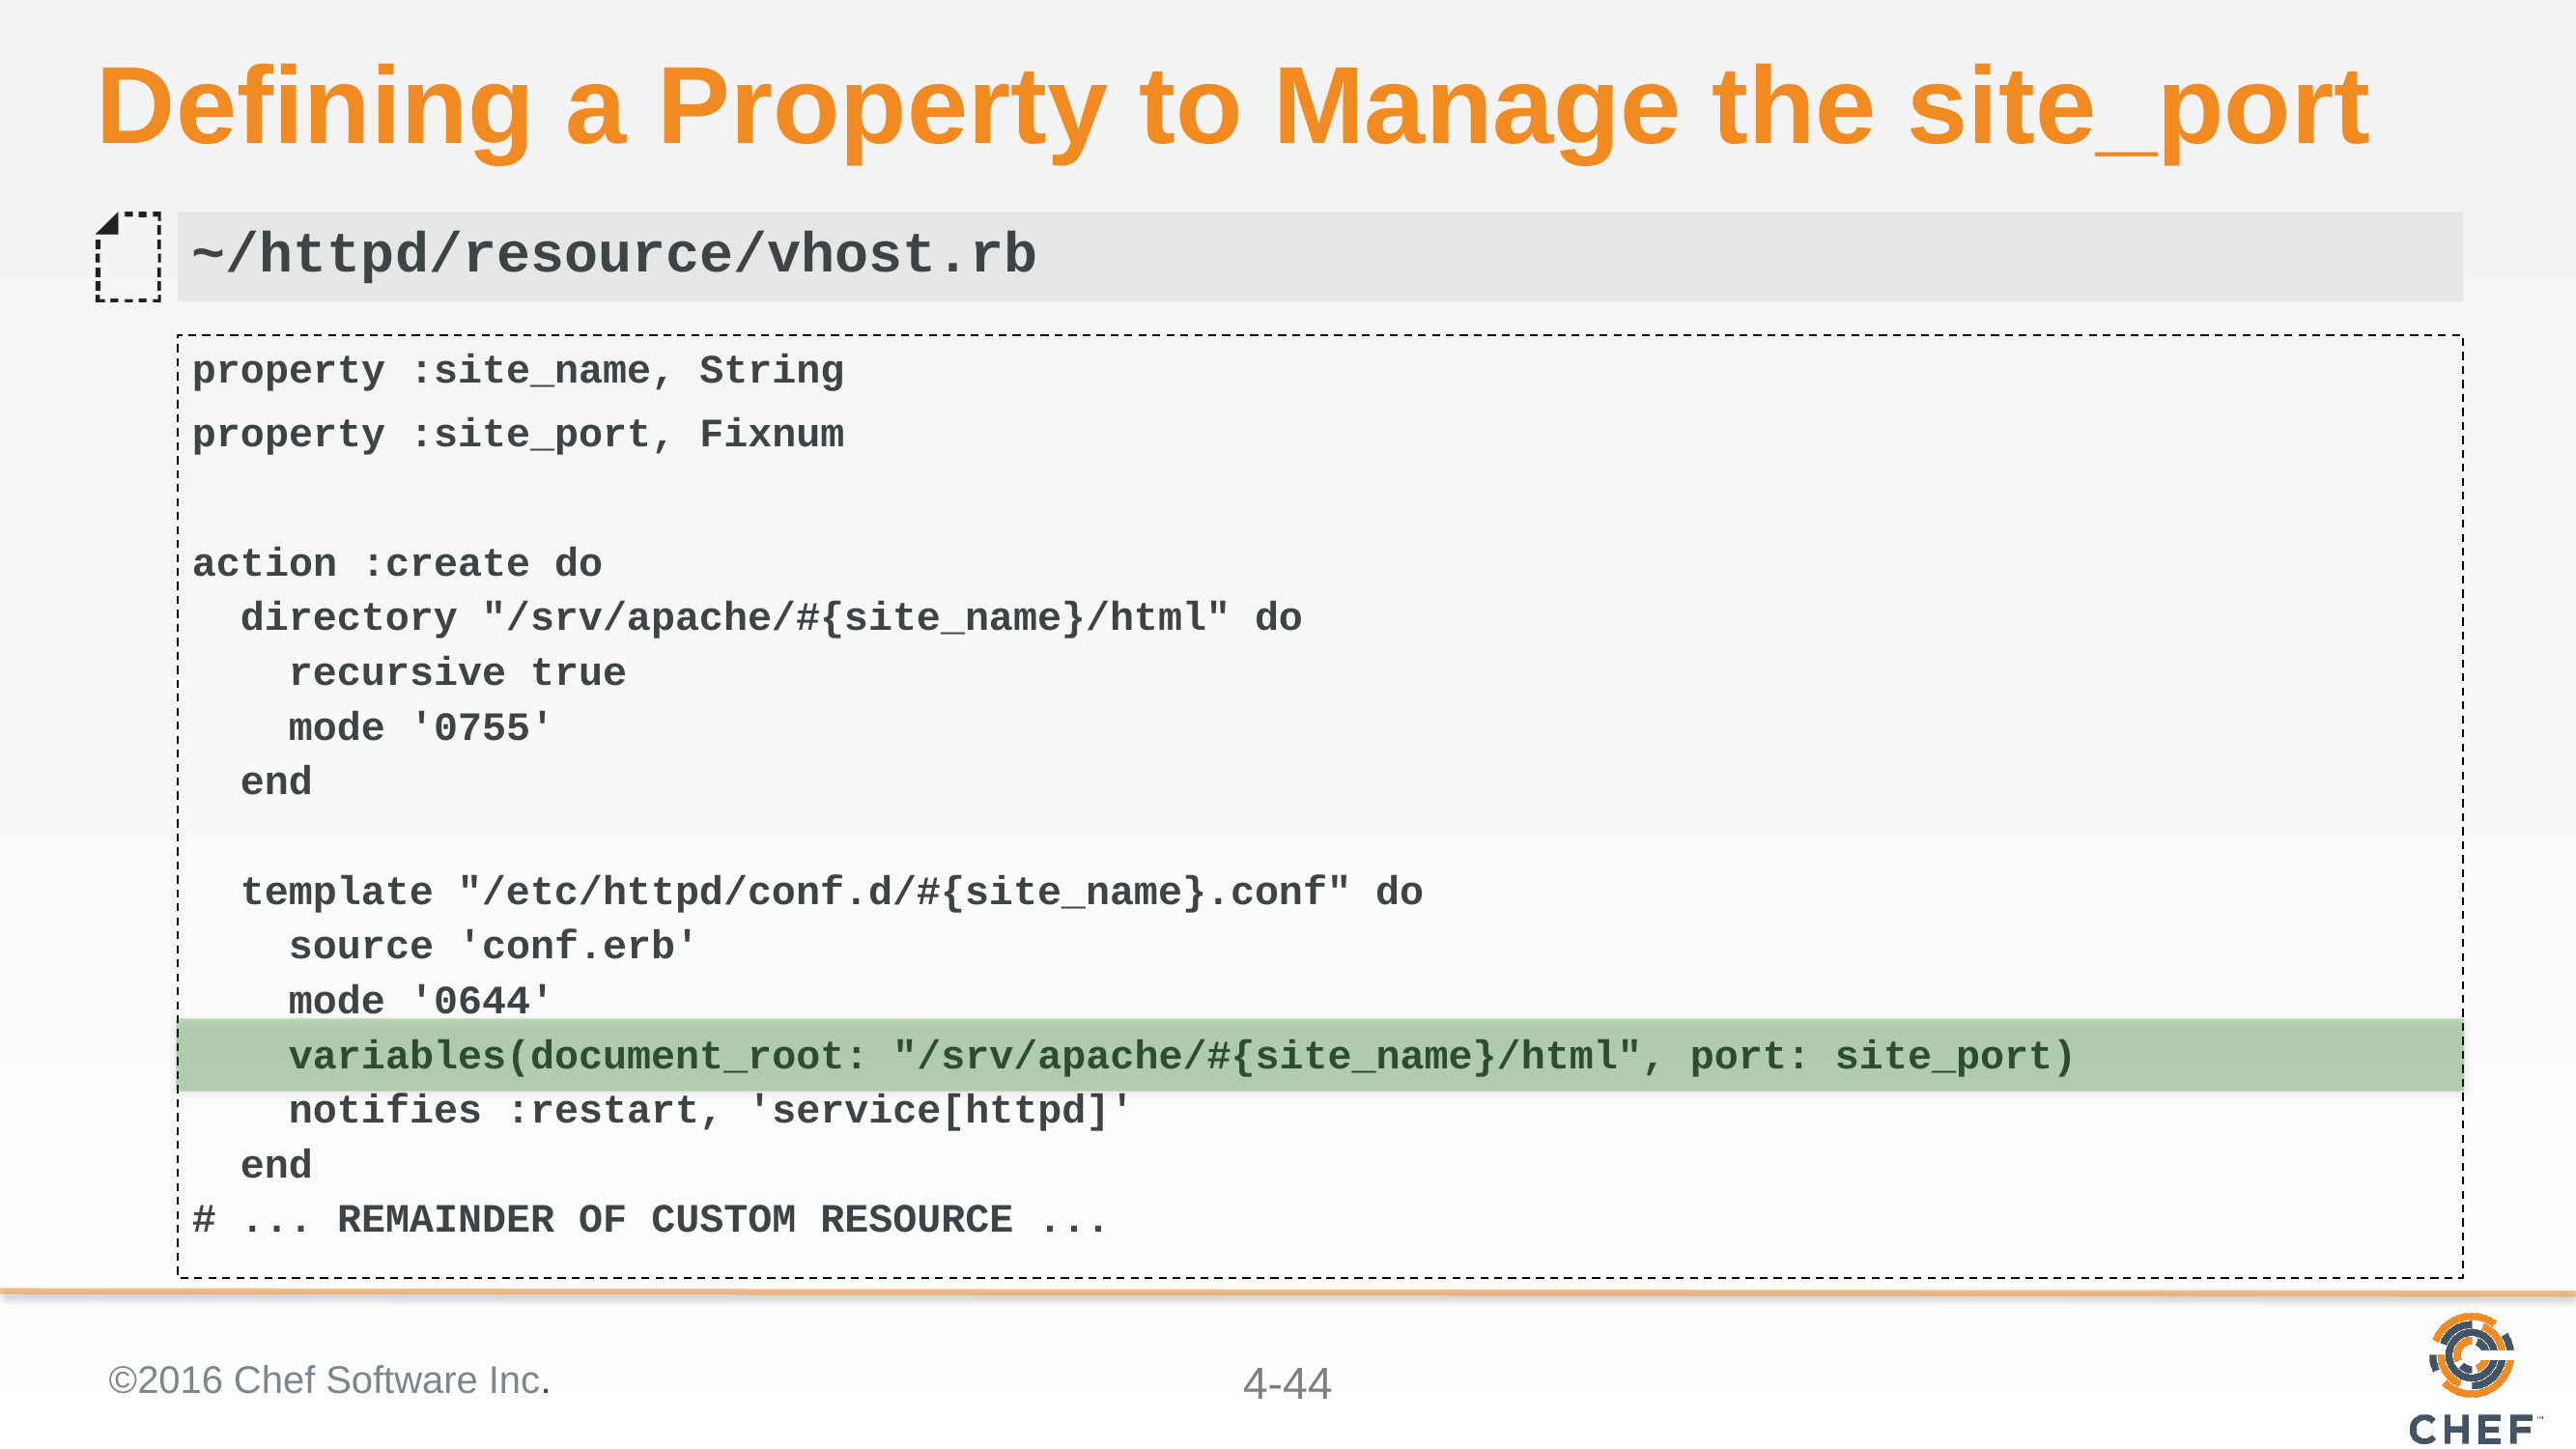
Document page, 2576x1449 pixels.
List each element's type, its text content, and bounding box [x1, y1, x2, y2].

text_box [176, 1018, 2465, 1092]
list property :site_name, String property :site_port, Fixnum action :create do directory "/srv/apache/#{site_name}/html" do recursive true mode '0755' end template "/etc/httpd/conf.d/#{site_name}.conf" do source 'conf.erb' mode '0644' variables(document_root: "/srv/apache/#{site_name}/html", port: site_port) notifies :restart, 'service[httpd]' end # ... REMAINDER OF CUSTOM RESOURCE ... [177, 1102, 2464, 1279]
picture [2399, 1297, 2551, 1449]
list ~/httpd/resource/vhost.rb [177, 212, 2463, 302]
list property :site_name, String property :site_port, Fixnum action :create do directory "/srv/apache/#{site_name}/html" do recursive true mode '0755' end template "/etc/httpd/conf.d/#{site_name}.conf" do source 'conf.erb' mode '0644' variables(document_root: "/srv/apache/#{site_name}/html", port: site_port) notifies :restart, 'service[httpd]' end # ... REMAINDER OF CUSTOM RESOURCE ... [177, 334, 2464, 1018]
title Defining a Property to Manage the site_port [96, 48, 2463, 180]
